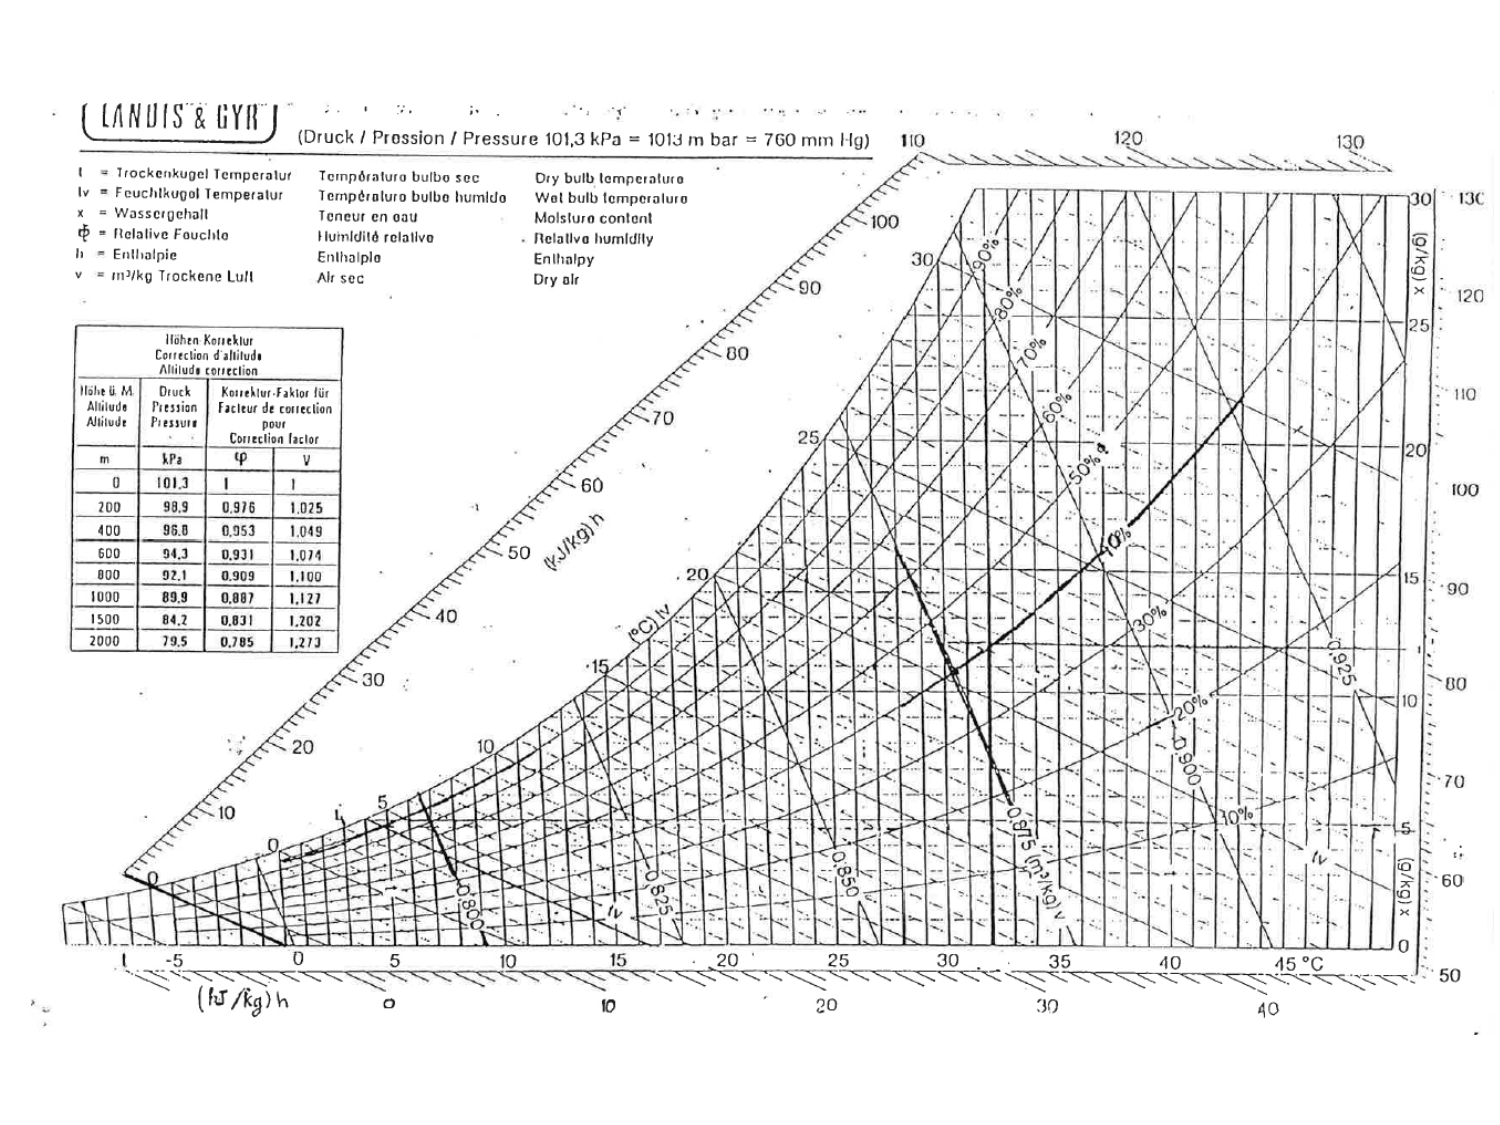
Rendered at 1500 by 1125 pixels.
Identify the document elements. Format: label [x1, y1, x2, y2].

picture [30, 89, 1495, 1036]
